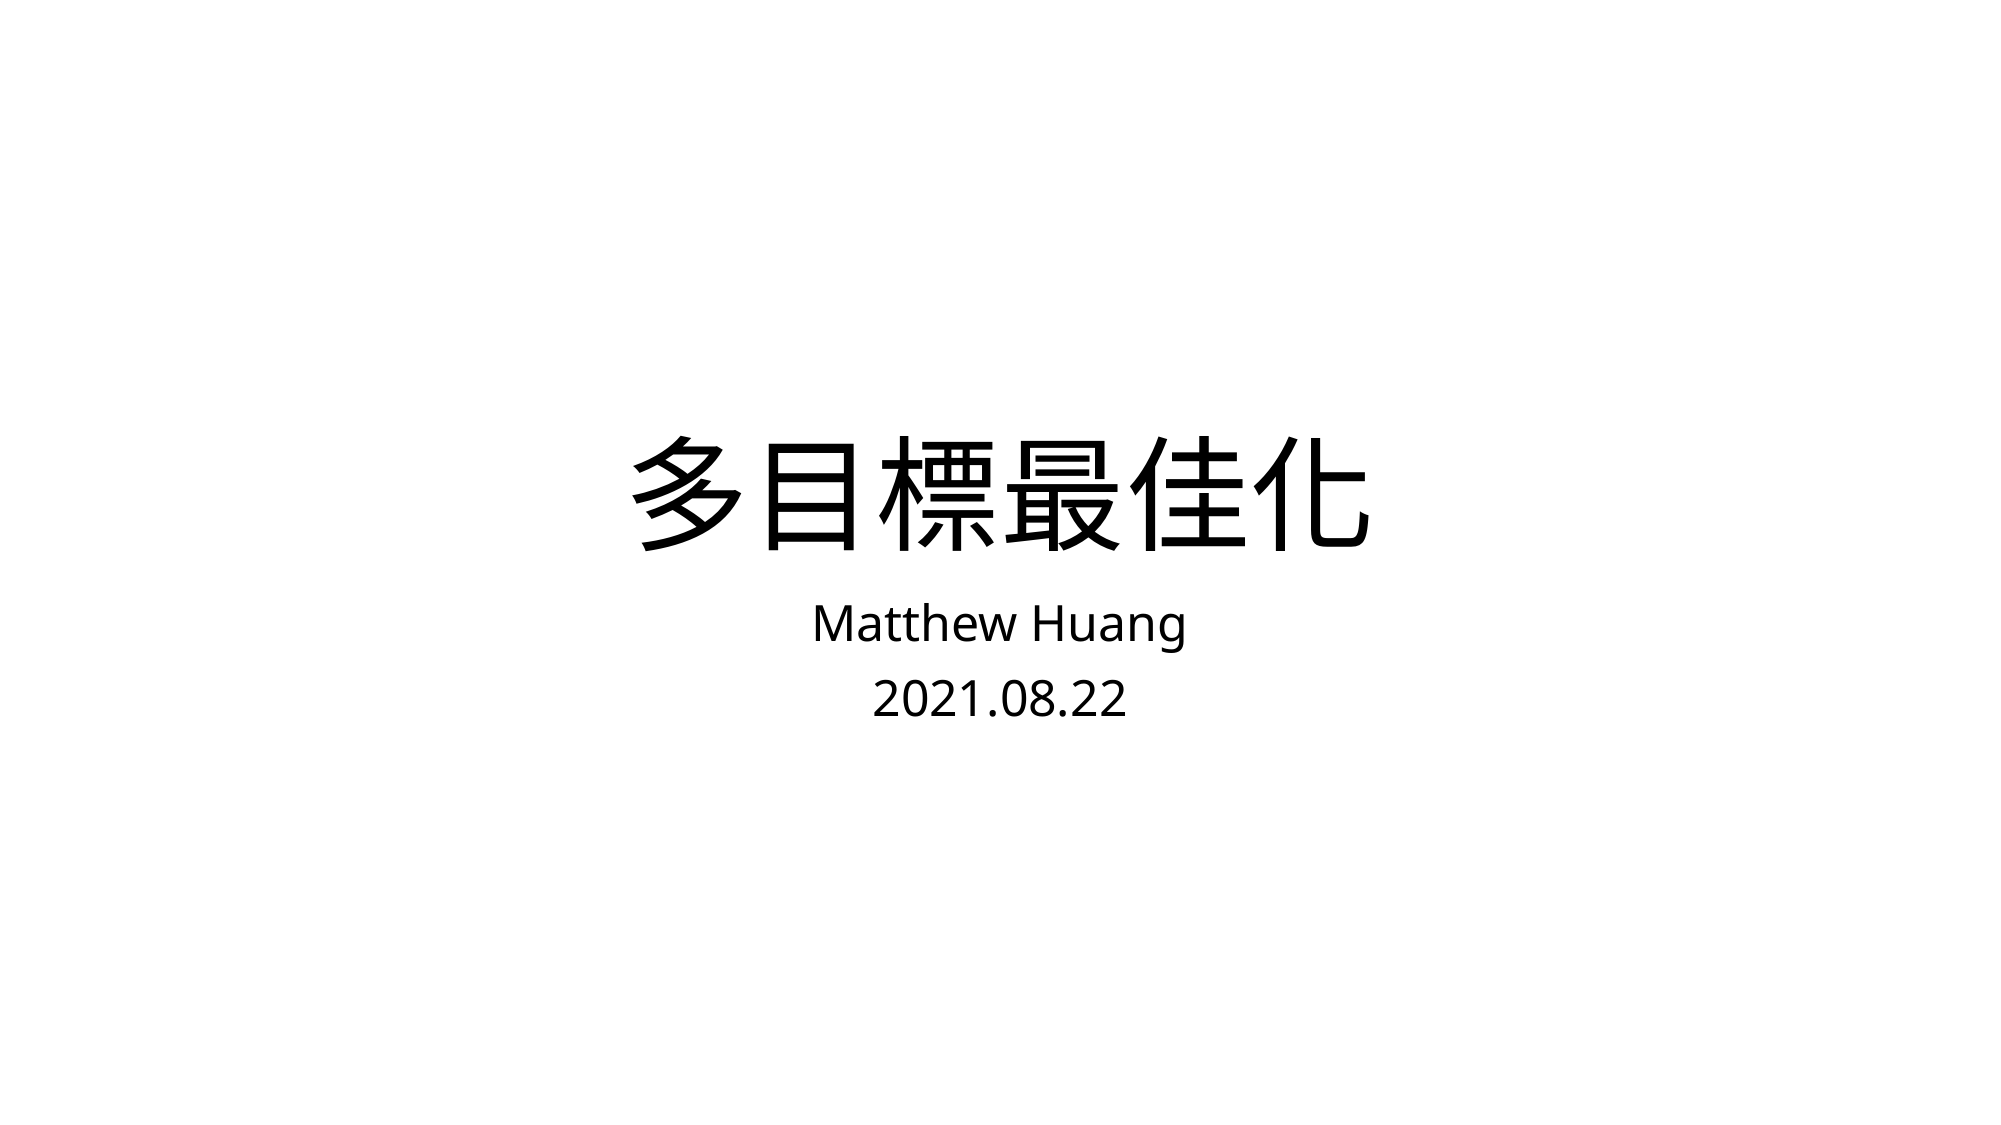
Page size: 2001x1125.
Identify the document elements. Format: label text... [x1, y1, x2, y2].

subtitle Matthew Huang 2021.08.22 [249, 590, 1750, 863]
title 多目標最佳化 [249, 184, 1750, 576]
